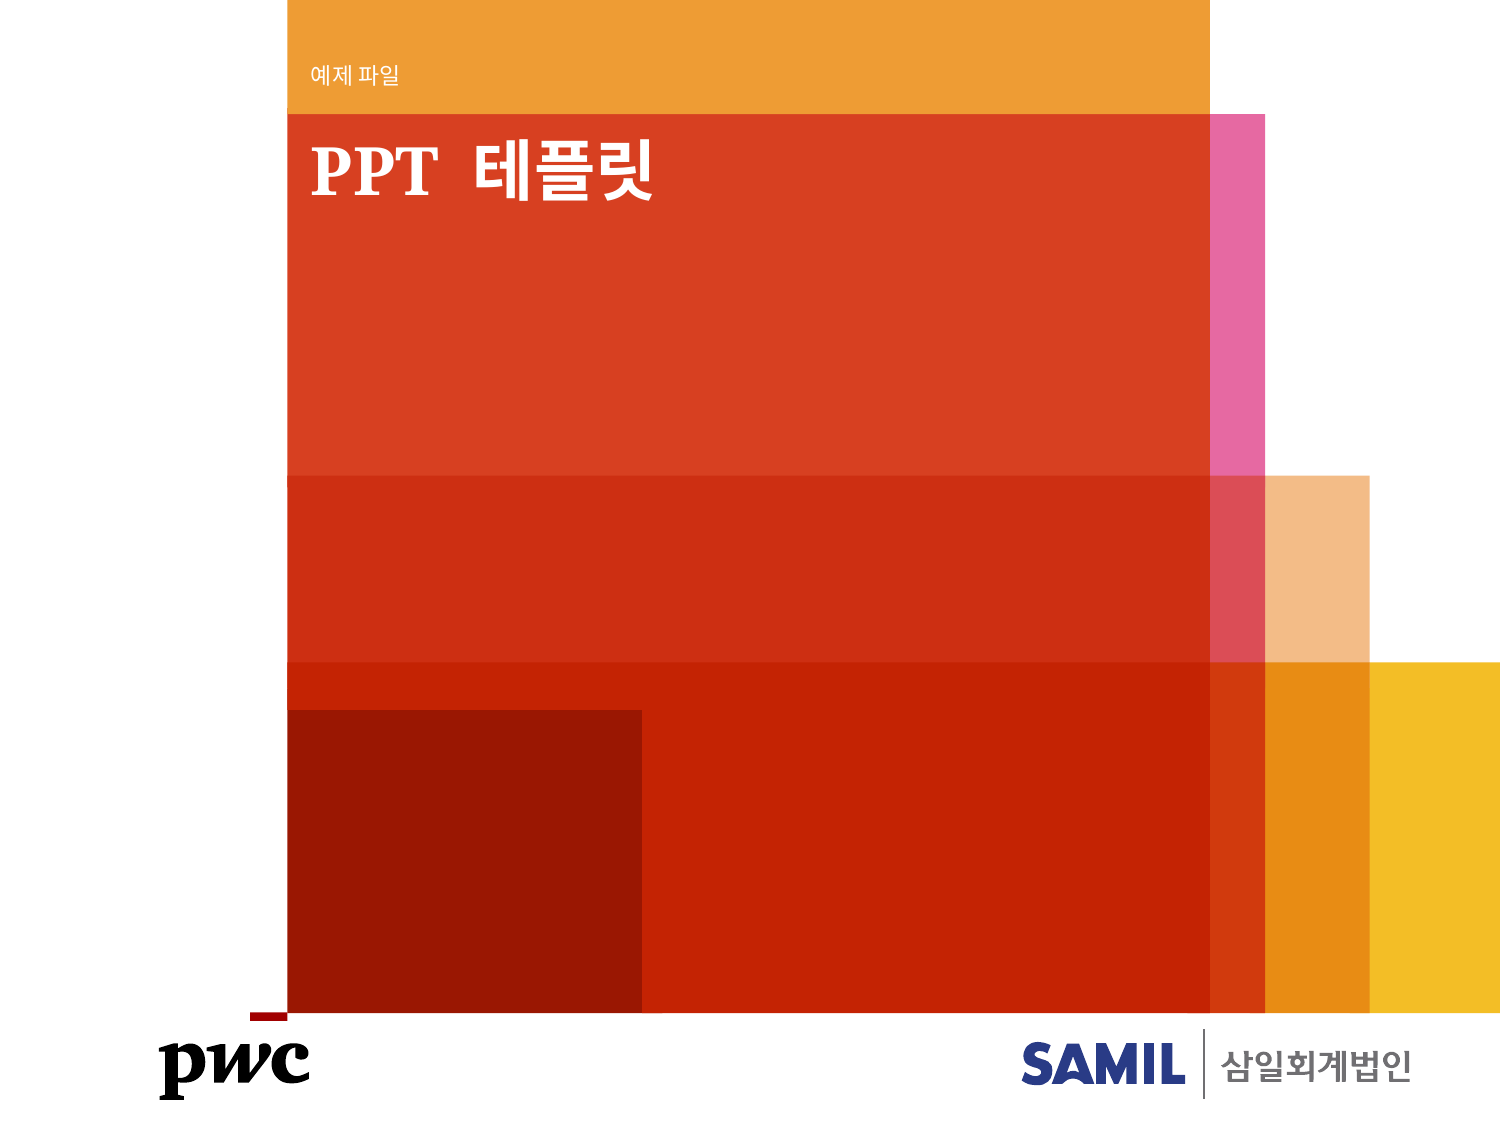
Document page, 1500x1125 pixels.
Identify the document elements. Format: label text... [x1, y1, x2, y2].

list 예제 파일 [310, 61, 985, 86]
title PPT 테플릿 [310, 137, 1188, 288]
